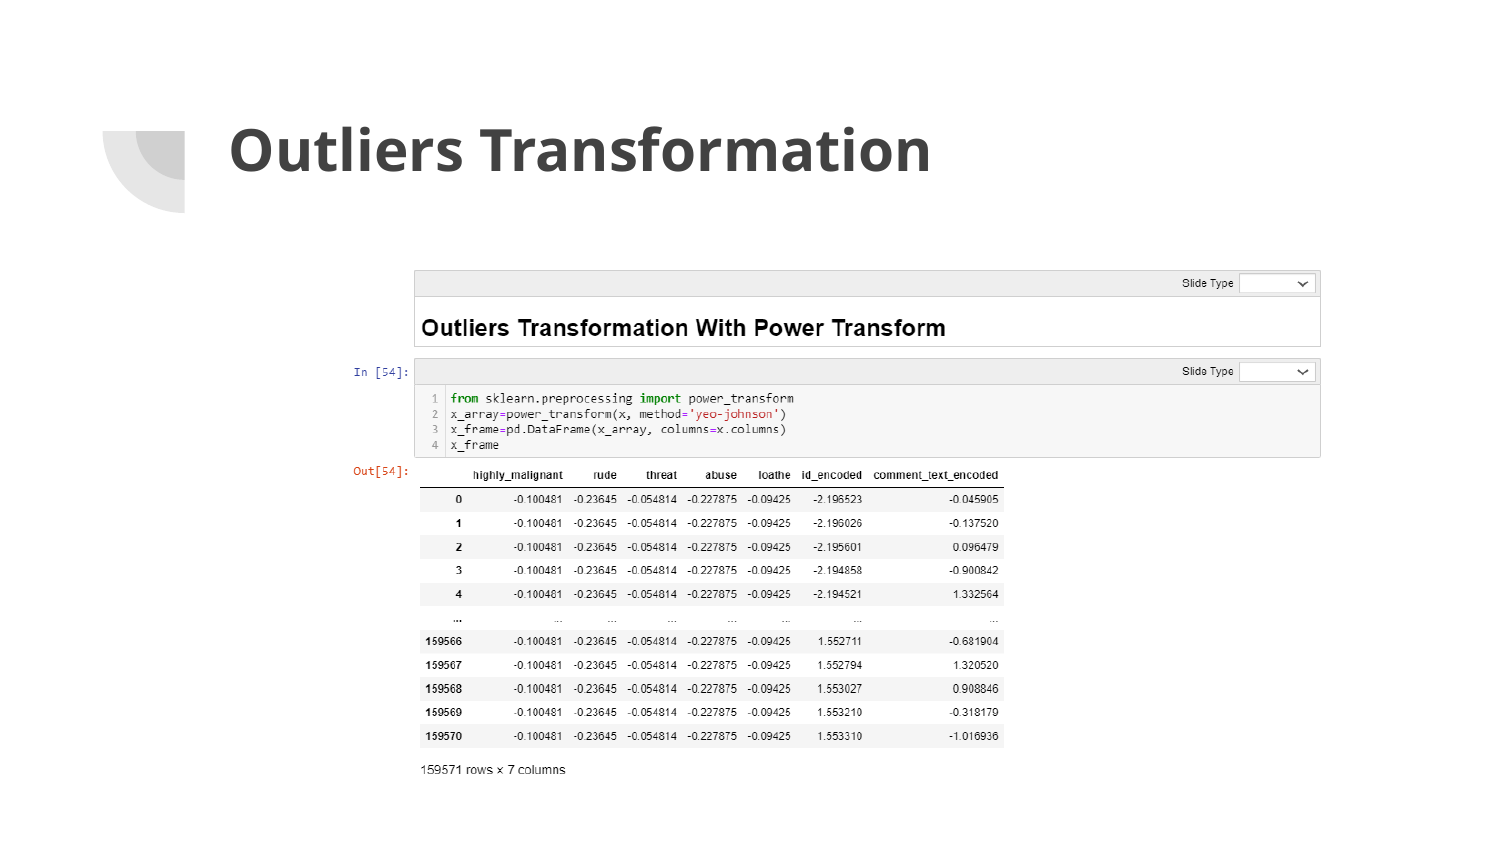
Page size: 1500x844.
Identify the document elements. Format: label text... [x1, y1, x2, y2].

picture [323, 261, 1334, 794]
title Outliers Transformation [213, 98, 1368, 263]
